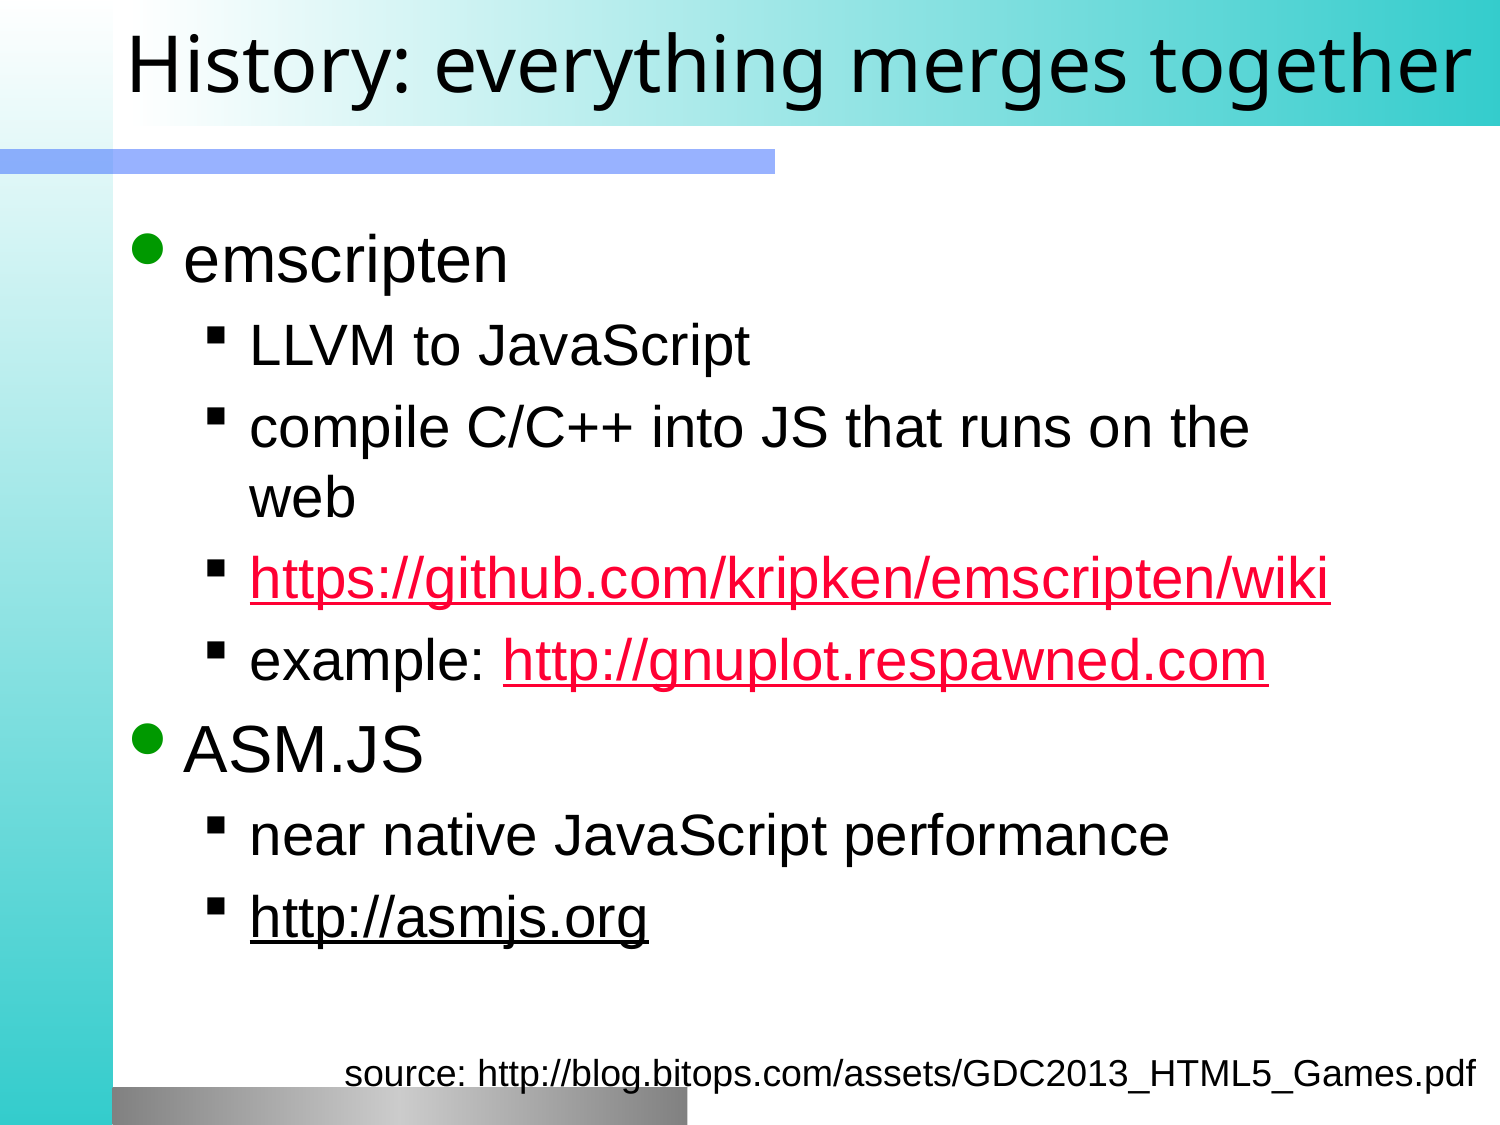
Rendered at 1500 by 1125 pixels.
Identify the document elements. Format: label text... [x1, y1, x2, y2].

text_box source: http://blog.bitops.com/assets/GDC2013_HTML5_Games.pdf [329, 1041, 1492, 1102]
list emscripten LLVM to JavaScript compile C/C++ into JS that runs on the web https://github.com/kripken/emscripten/wiki example: http://gnuplot.respawned.com ASM.JS near native JavaScript performance http://asmjs.org [112, 207, 1388, 1073]
title History: everything merges together [110, 0, 1500, 126]
